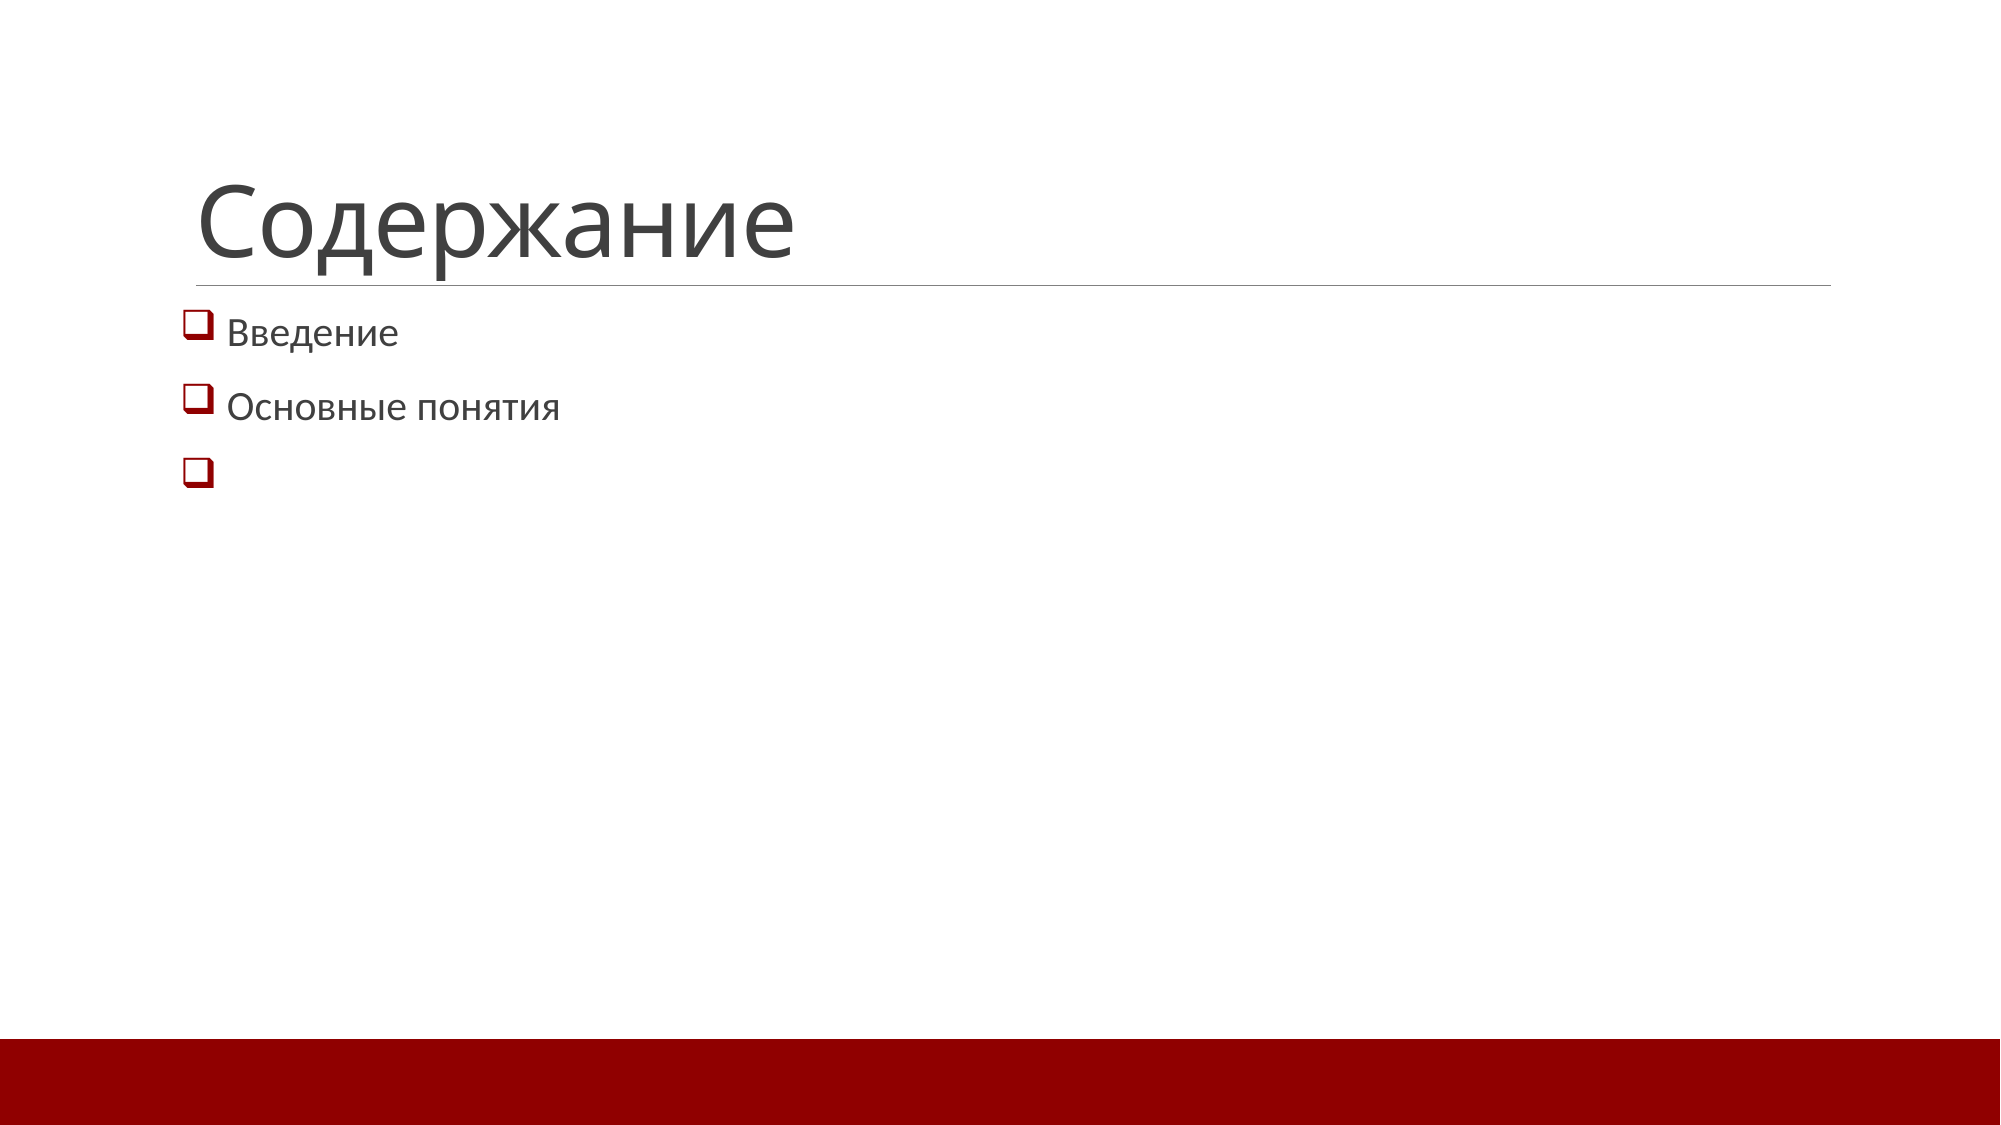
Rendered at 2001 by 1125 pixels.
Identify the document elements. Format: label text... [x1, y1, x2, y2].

list Введение Основные понятия [180, 302, 1830, 963]
title Содержание [180, 47, 1830, 285]
